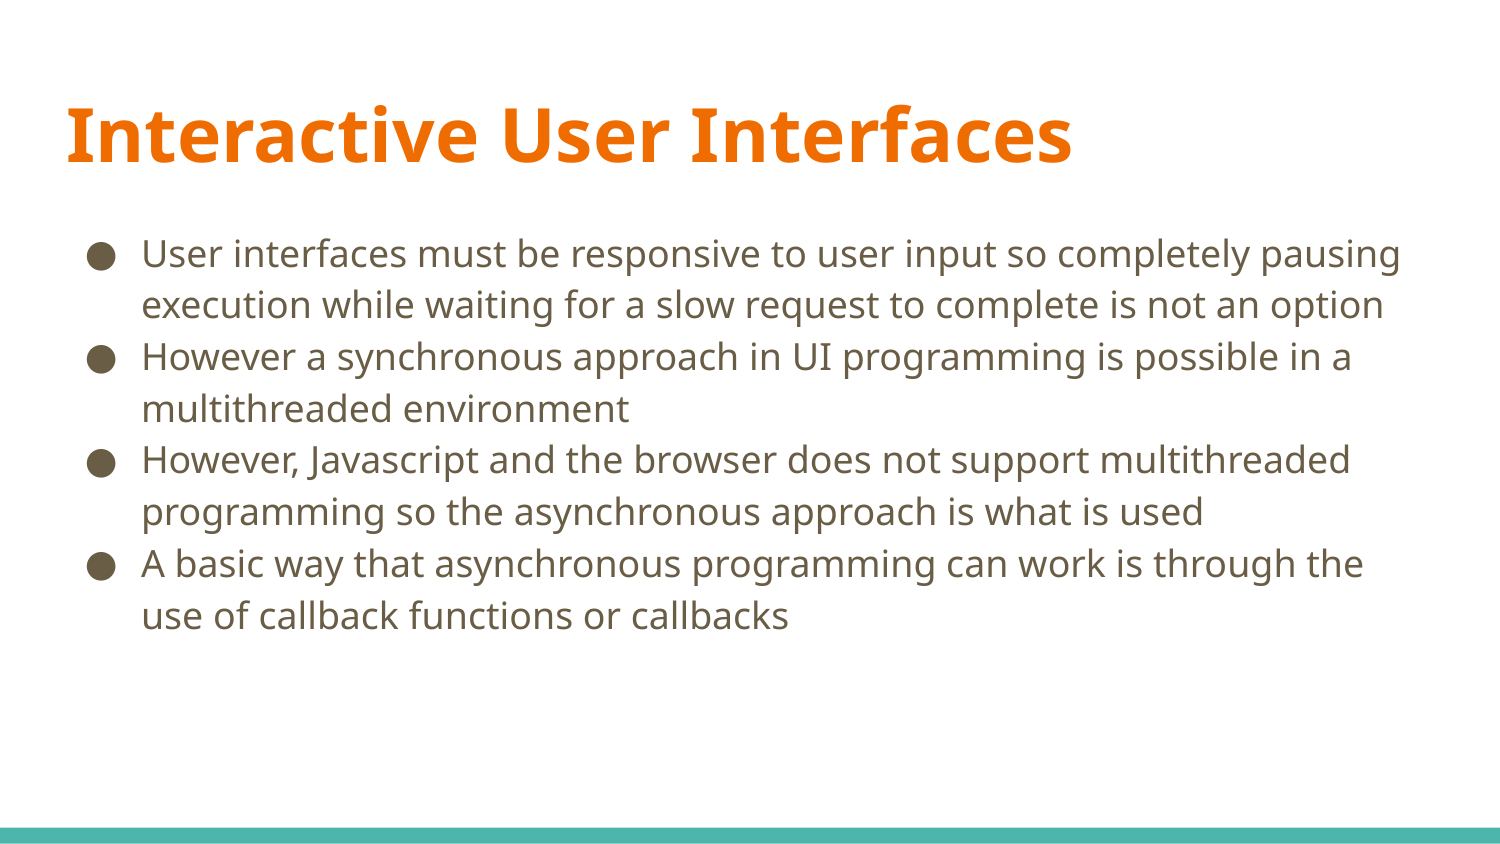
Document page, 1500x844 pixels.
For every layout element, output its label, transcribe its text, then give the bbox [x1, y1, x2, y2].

title Interactive User Interfaces [51, 72, 1449, 189]
list User interfaces must be responsive to user input so completely pausing execution while waiting for a slow request to complete is not an option However a synchronous approach in UI programming is possible in a multithreaded environment However, Javascript and the browser does not support multithreaded programming so the asynchronous approach is what is used A basic way that asynchronous programming can work is through the use of callback functions or callbacks [51, 207, 1449, 750]
